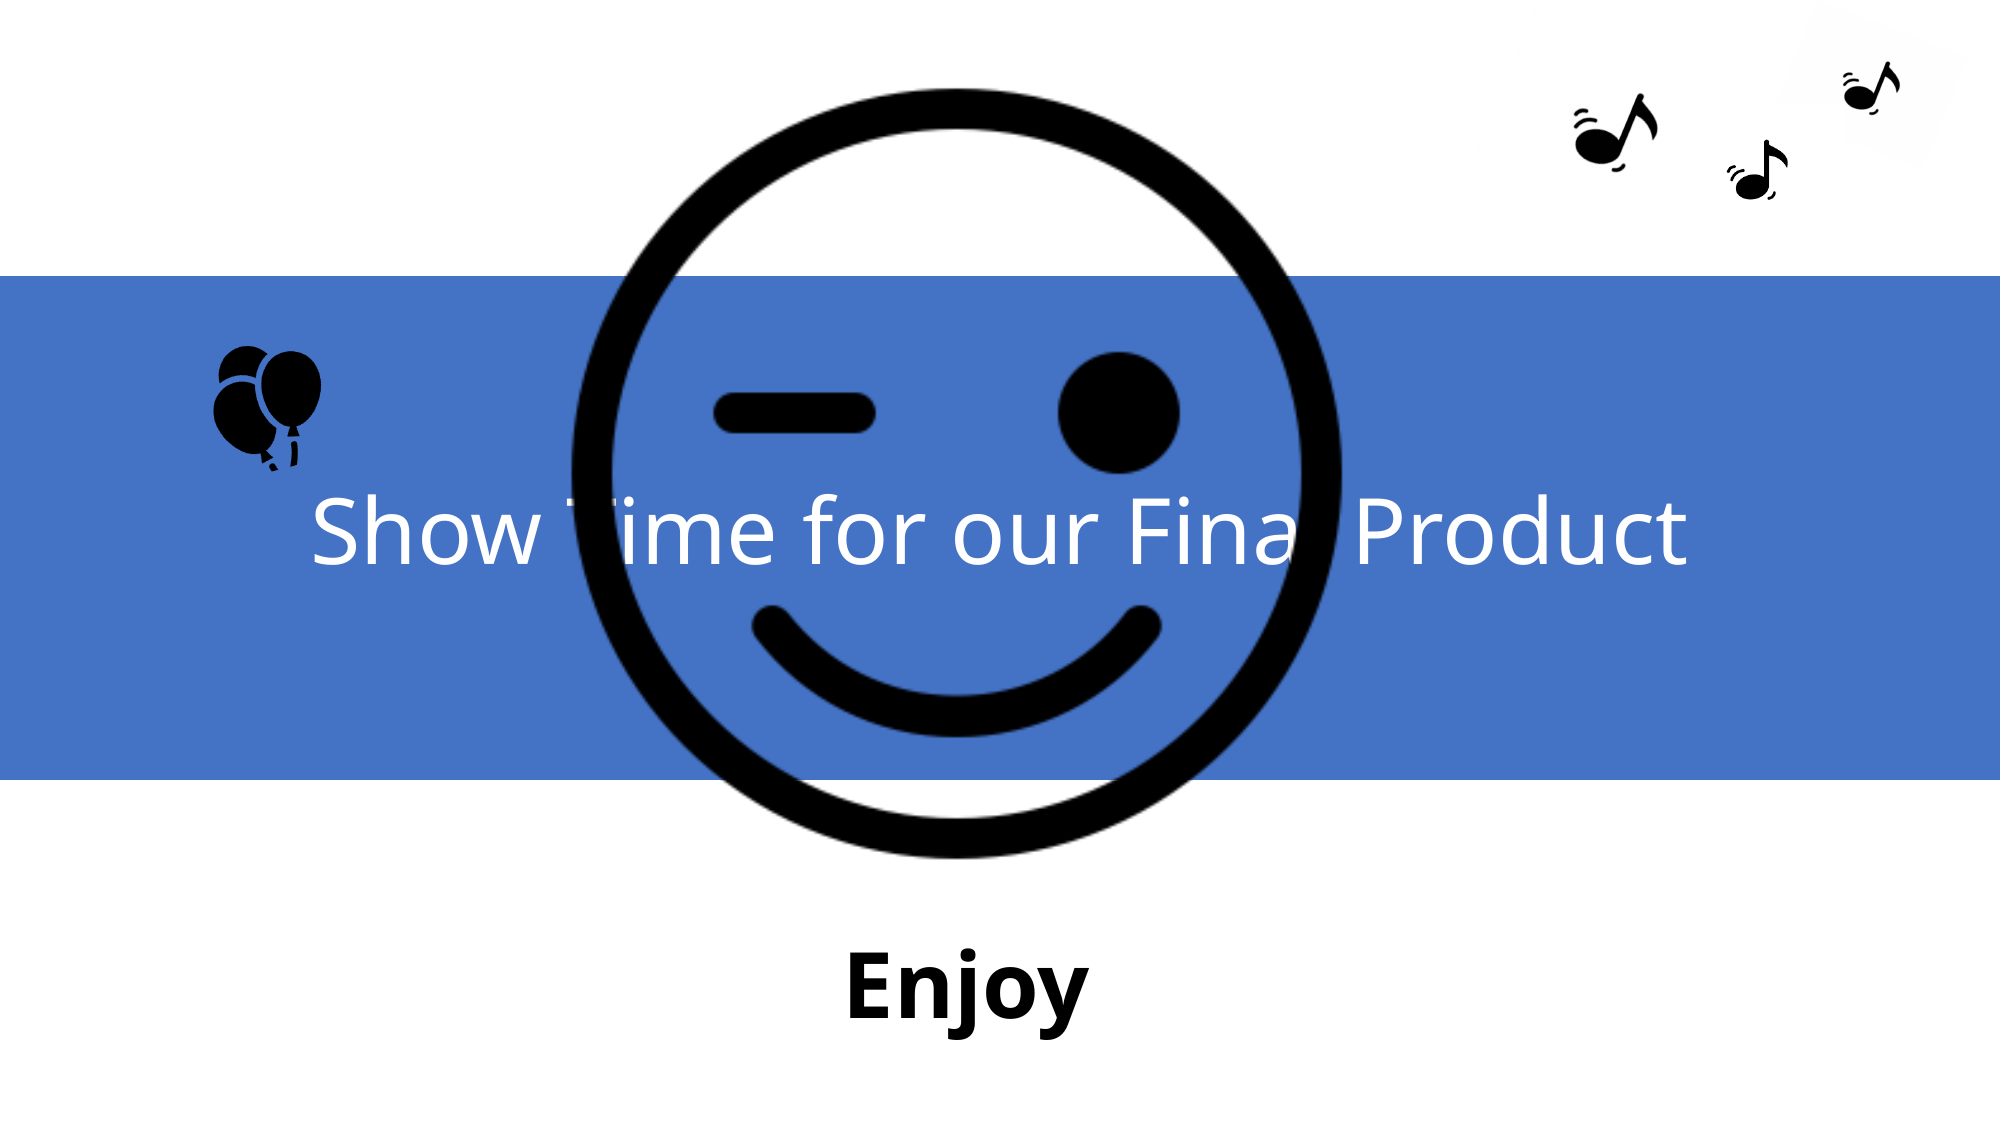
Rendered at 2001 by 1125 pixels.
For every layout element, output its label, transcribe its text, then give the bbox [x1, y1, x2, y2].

picture [1471, 0, 1966, 254]
text_box Enjoy [828, 961, 1105, 1045]
picture [178, 313, 360, 498]
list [471, 0, 1444, 961]
text_box Show Time for our Final Product [0, 276, 471, 780]
text_box Show Time for our Final Product [1444, 276, 2000, 780]
